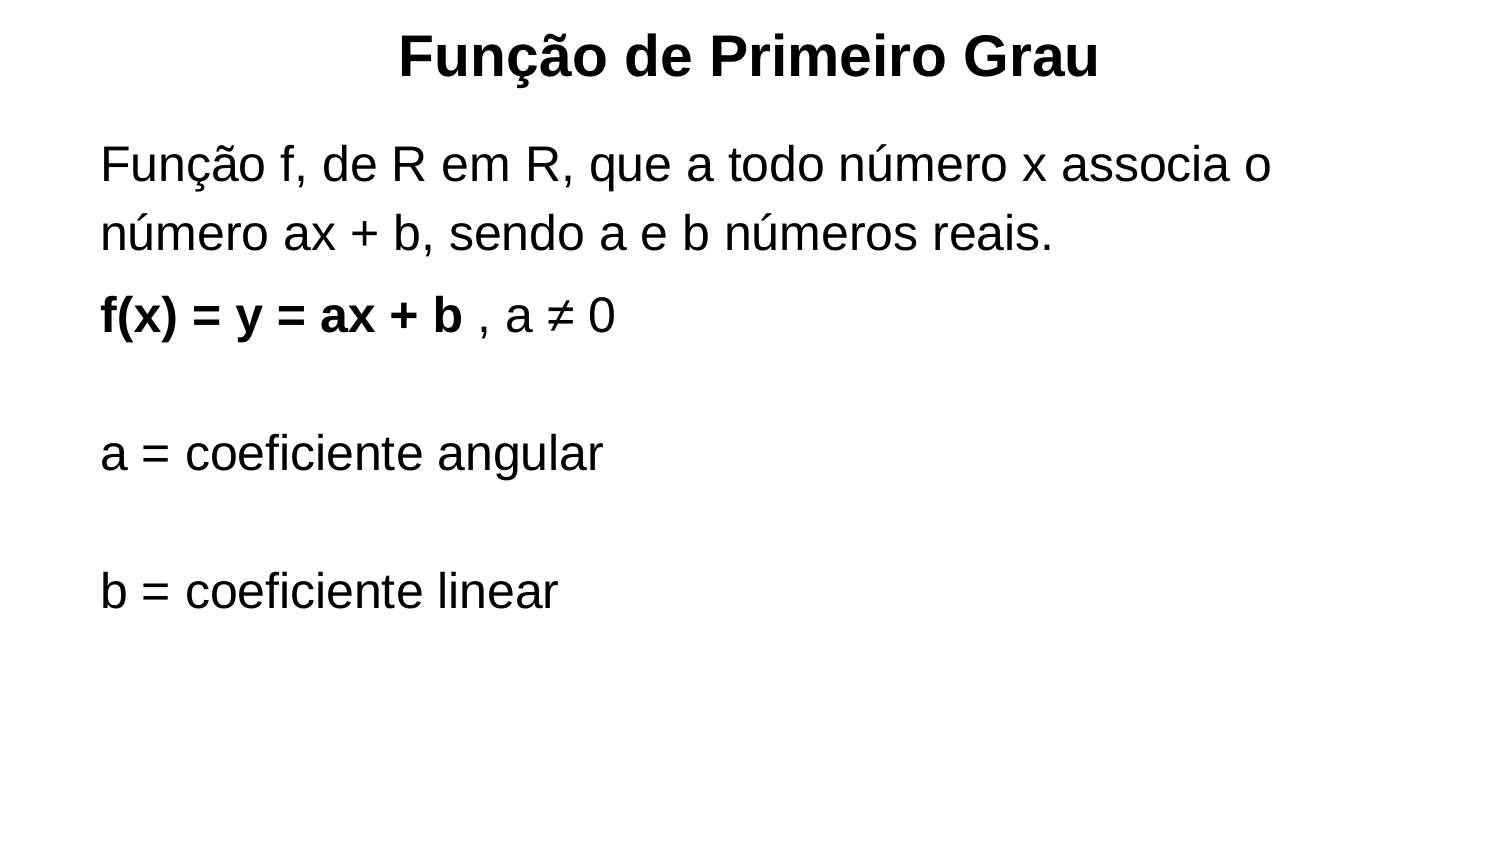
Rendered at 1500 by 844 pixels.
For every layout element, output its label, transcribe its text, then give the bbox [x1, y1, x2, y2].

text_box Função f, de R em R, que a todo número x associa o número ax + b, sendo a e b números reais. [85, 107, 1356, 316]
text_box f(x) = y = ax + b , a ≠ 0 a = coeficiente angular b = coeficiente linear [85, 258, 976, 682]
title Função de Primeiro Grau [51, 2, 1449, 97]
